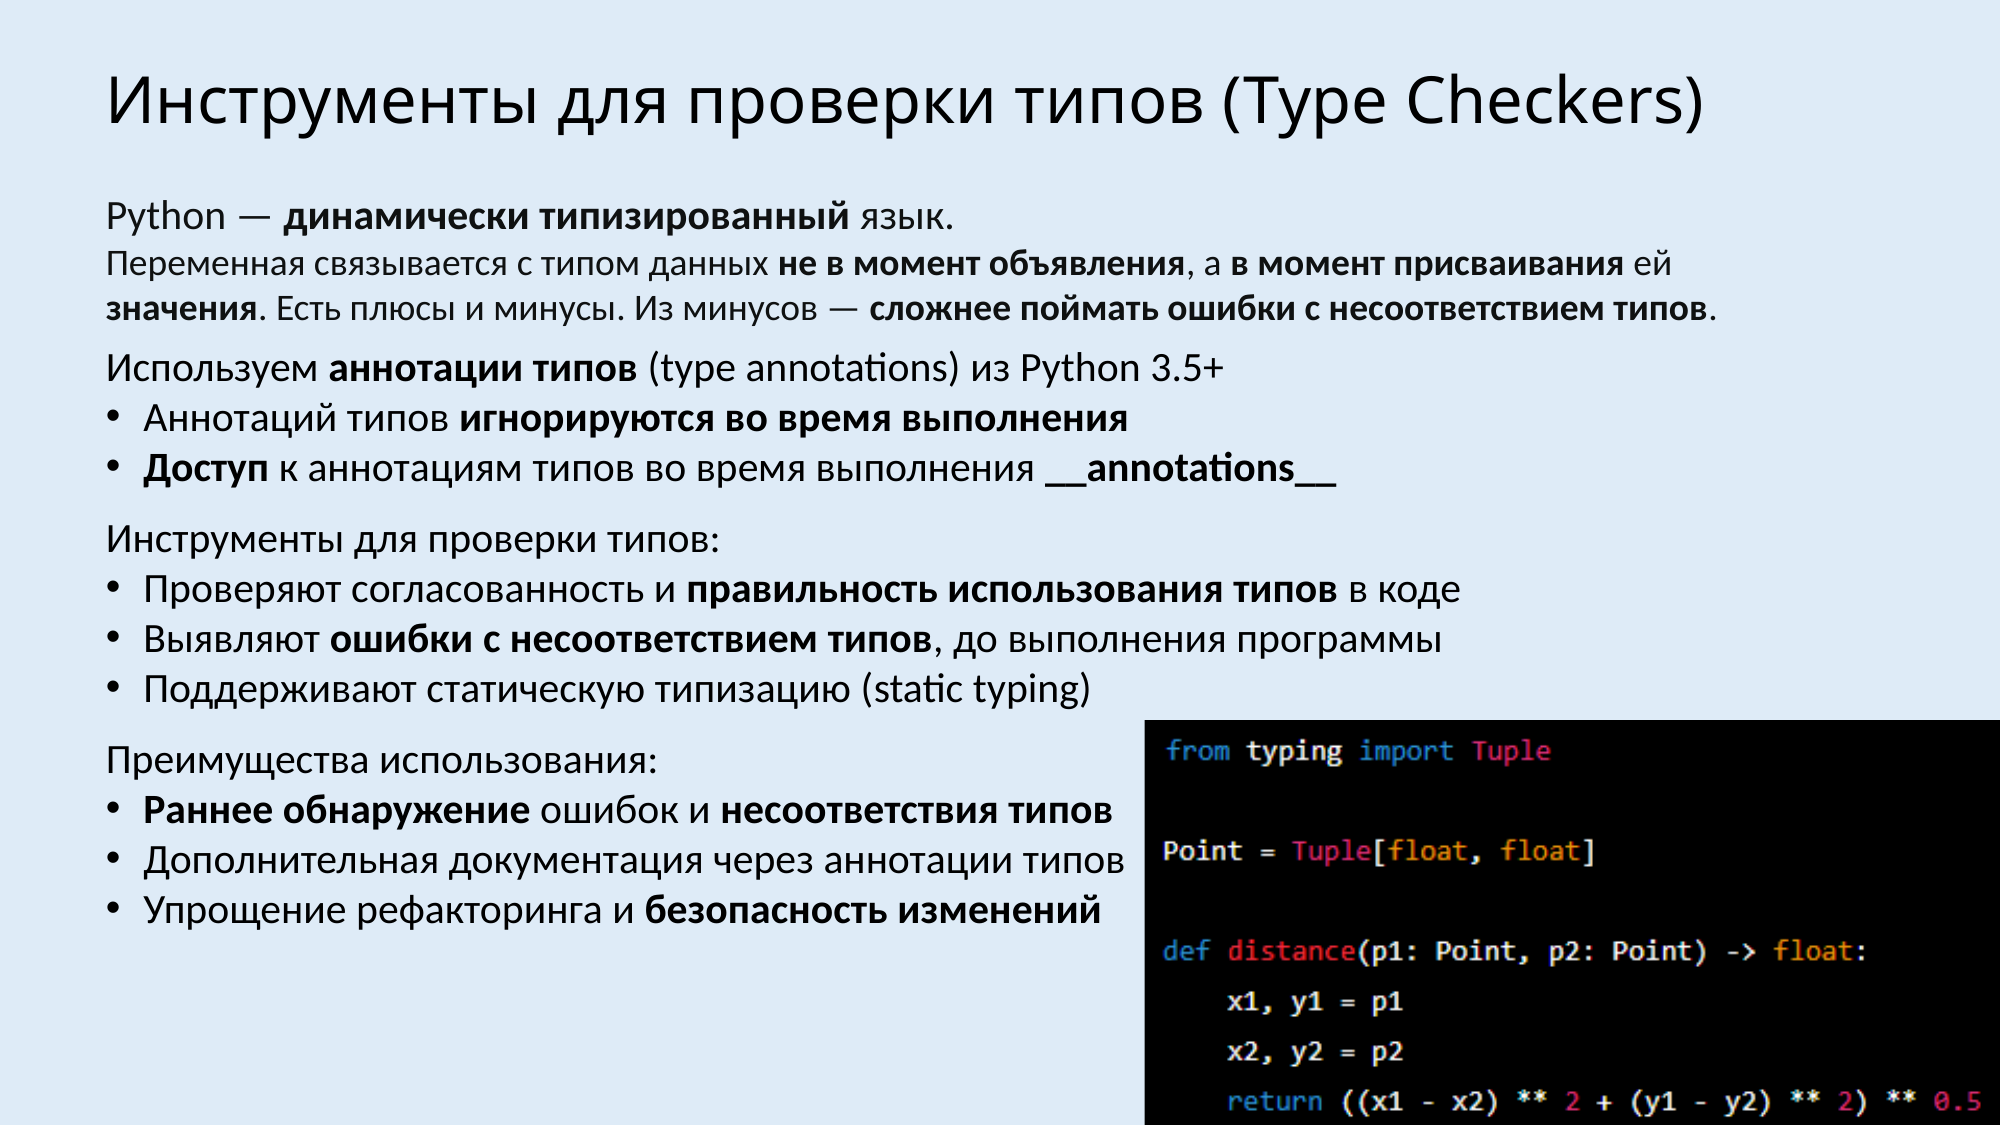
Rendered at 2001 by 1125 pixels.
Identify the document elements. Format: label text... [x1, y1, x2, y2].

list Python — динамически типизированный язык. Переменная связывается с типом данных не в момент объявления, а в момент присваивания ей значения. Есть плюсы и минусы. Из минусов — сложнее поймать ошибки с несоответствием типов. Используем аннотации типов (type annotations) из Python 3.5+ Аннотаций типов игнорируются во время выполнения Доступ к аннотациям типов во время выполнения __annotations__ Инструменты для проверки типов: Проверяют согласованность и правильность использования типов в коде Выявляют ошибки с несоответствием типов, до выполнения программы Поддерживают статическую типизацию (static typing) Преимущества использования: Раннее обнаружение ошибок и несоответствия типов Дополнительная документация через аннотации типов Упрощение рефакторинга и безопасность изменений [90, 180, 1816, 1075]
title Инструменты для проверки типов (Type Checkers) [90, 44, 1863, 161]
picture [1144, 720, 2000, 1125]
